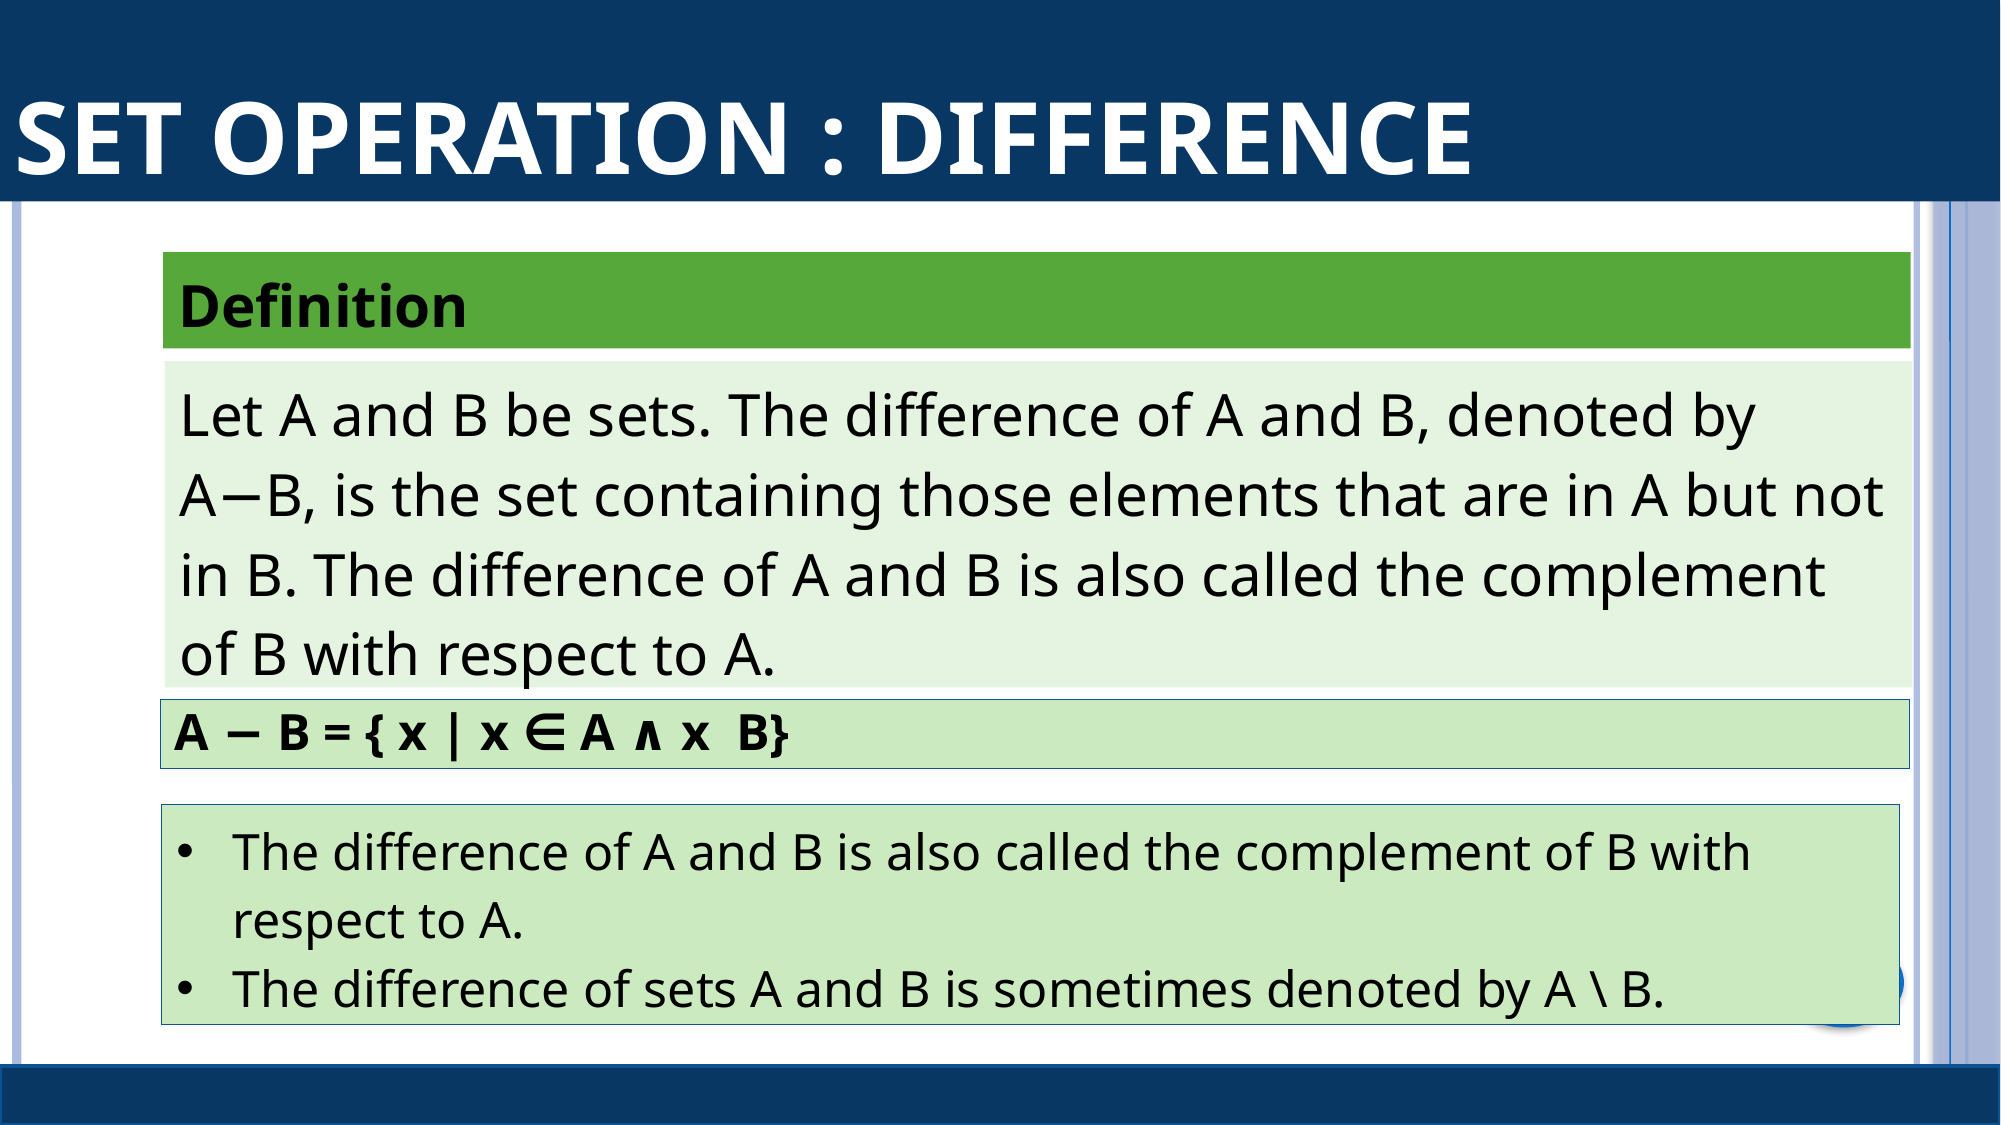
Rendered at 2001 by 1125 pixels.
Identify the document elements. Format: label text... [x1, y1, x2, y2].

text_box [0, 1064, 2000, 1125]
text_box Let A and B be sets. The difference of A and B, denoted by A−B, is the set containing those elements that are in A but not in B. The difference of A and B is also called the complement of B with respect to A. [164, 361, 1913, 688]
slide_number 34 [1777, 940, 1912, 1027]
title Set Operation : Difference [0, 0, 2000, 202]
text_box The difference of A and B is also called the complement of B with respect to A. The difference of sets A and B is sometimes denoted by A \ B. [161, 804, 1900, 1025]
text_box Definition [163, 252, 1911, 349]
